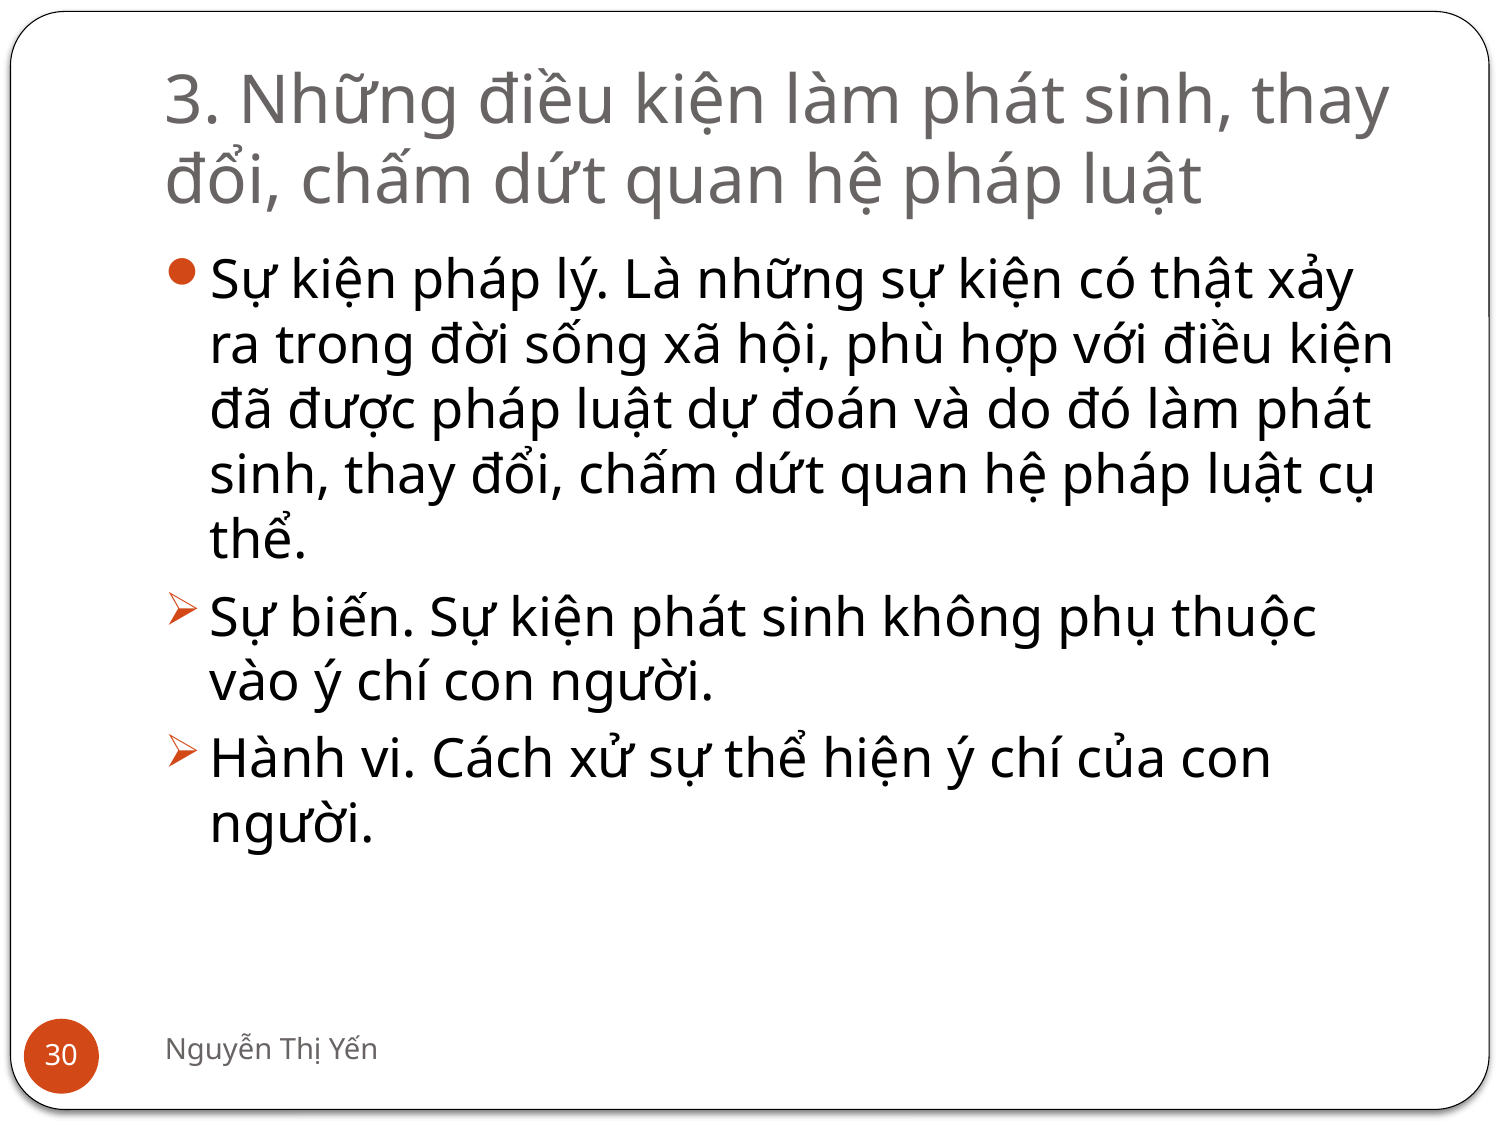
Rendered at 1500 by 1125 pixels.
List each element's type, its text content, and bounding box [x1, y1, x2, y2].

title 3. Những điều kiện làm phát sinh, thay đổi, chấm dứt quan hệ pháp luật [150, 45, 1425, 233]
slide_number 30 [23, 1018, 99, 1094]
list Sự kiện pháp lý. Là những sự kiện có thật xảy ra trong đời sống xã hội, phù hợp với điều kiện đã được pháp luật dự đoán và do đó làm phát sinh, thay đổi, chấm dứt quan hệ pháp luật cụ thể. Sự biến. Sự kiện phát sinh không phụ thuộc vào ý chí con người. Hành vi. Cách xử sự thể hiện ý chí của con người. [150, 237, 1425, 988]
footer Nguyễn Thị Yến [150, 1012, 800, 1088]
